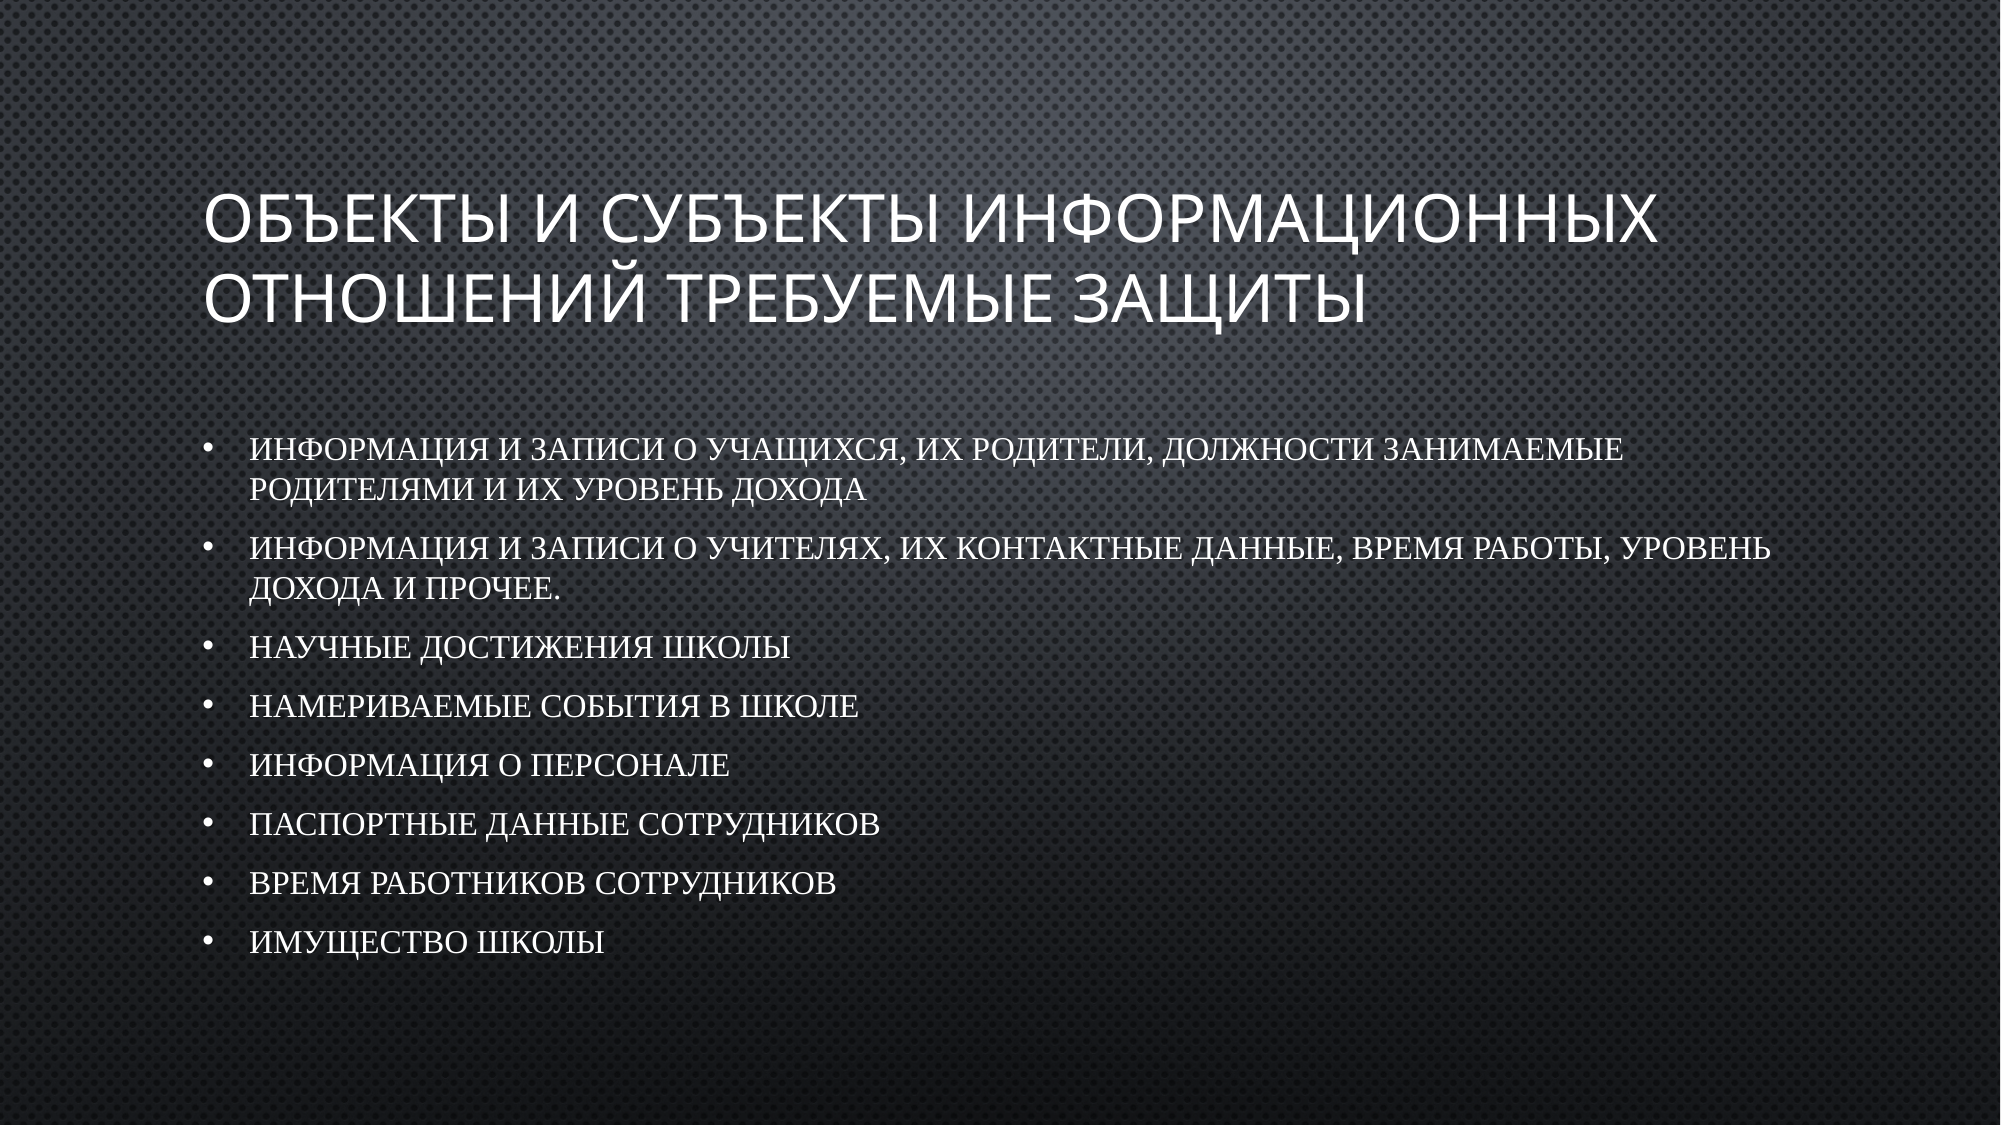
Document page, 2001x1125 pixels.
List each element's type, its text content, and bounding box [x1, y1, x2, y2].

title Объекты и субъекты информационных отношений требуемые защиты [187, 99, 1813, 413]
list Информация и записи о учащихся, их родители, должности занимаемые родителями и их уровень дохода Информация и записи о учителях, их контактные данные, время работы, уровень дохода и прочее. Научные достижения школы Намериваемые события в школе Информация о персонале Паспортные данные сотрудников Время работников сотрудников Имущество школы [187, 437, 1813, 950]
